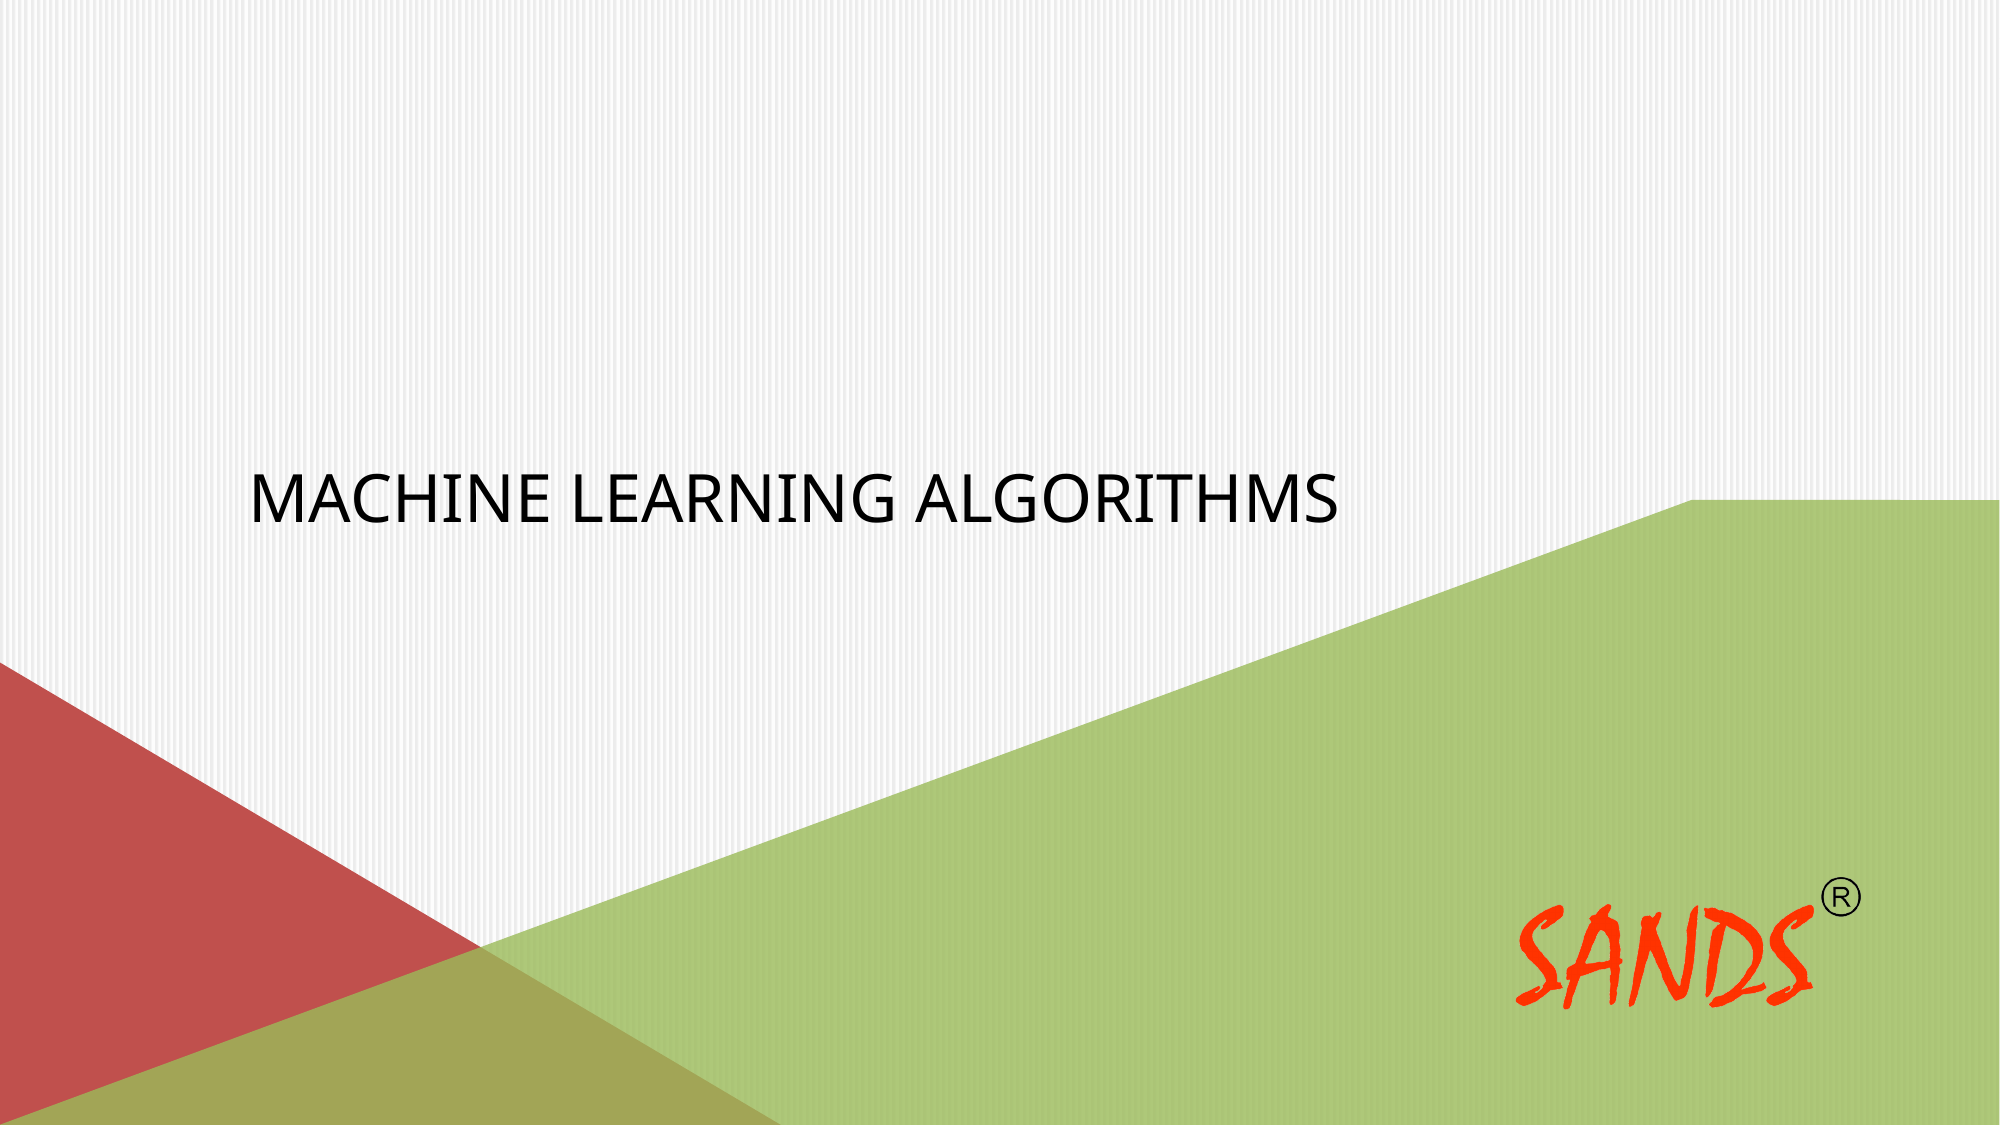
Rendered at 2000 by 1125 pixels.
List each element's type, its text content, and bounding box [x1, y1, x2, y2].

picture [0, 0, 2000, 946]
picture [1499, 862, 1869, 1025]
text_box MACHINE LEARNING Algorithms [233, 507, 1618, 618]
